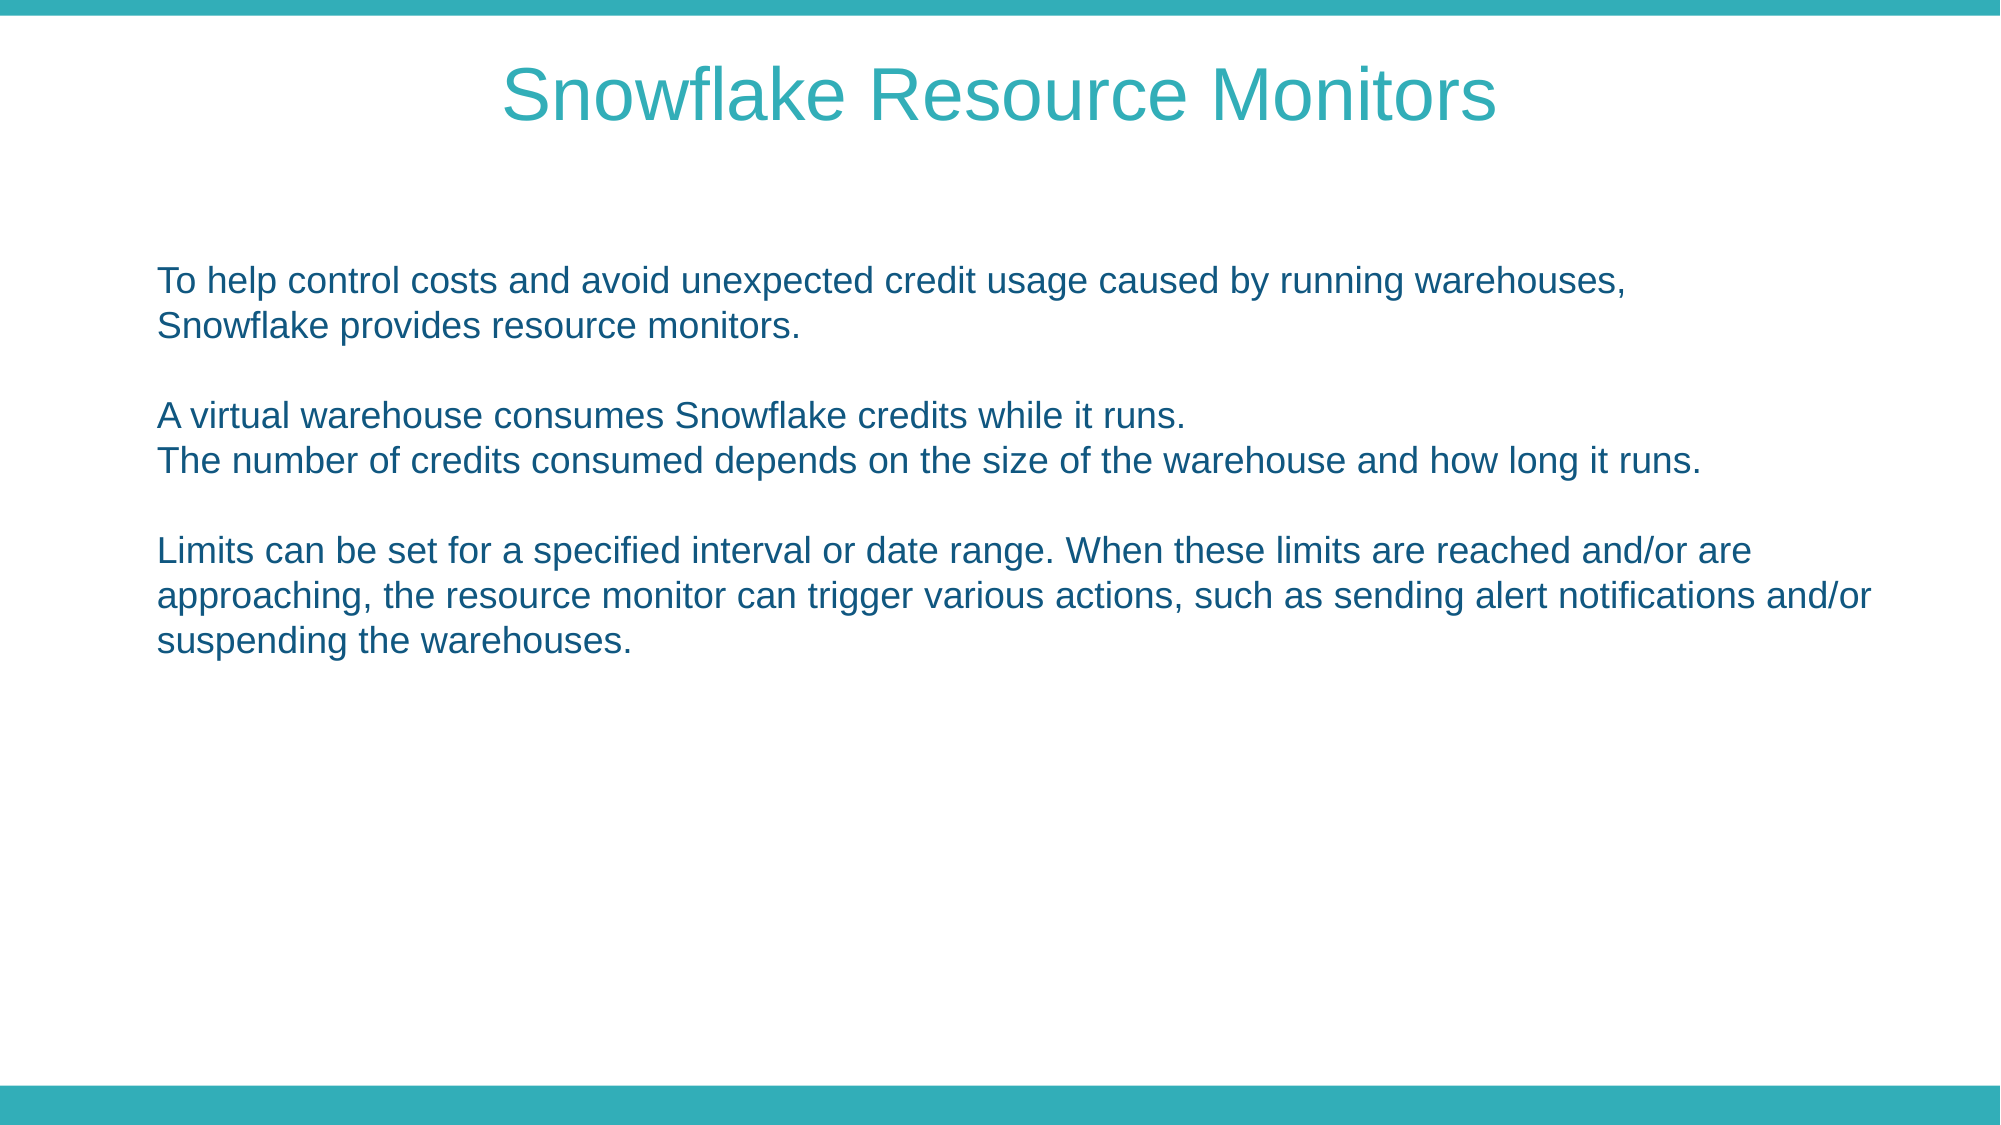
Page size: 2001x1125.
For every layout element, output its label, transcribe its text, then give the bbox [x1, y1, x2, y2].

text_box To help control costs and avoid unexpected credit usage caused by running warehouses, Snowflake provides resource monitors. A virtual warehouse consumes Snowflake credits while it runs. The number of credits consumed depends on the size of the warehouse and how long it runs. Limits can be set for a specified interval or date range. When these limits are reached and/or are approaching, the resource monitor can trigger various actions, such as sending alert notifications and/or suspending the warehouses. [142, 248, 1901, 669]
list Snowflake Resource Monitors [0, 26, 2000, 153]
